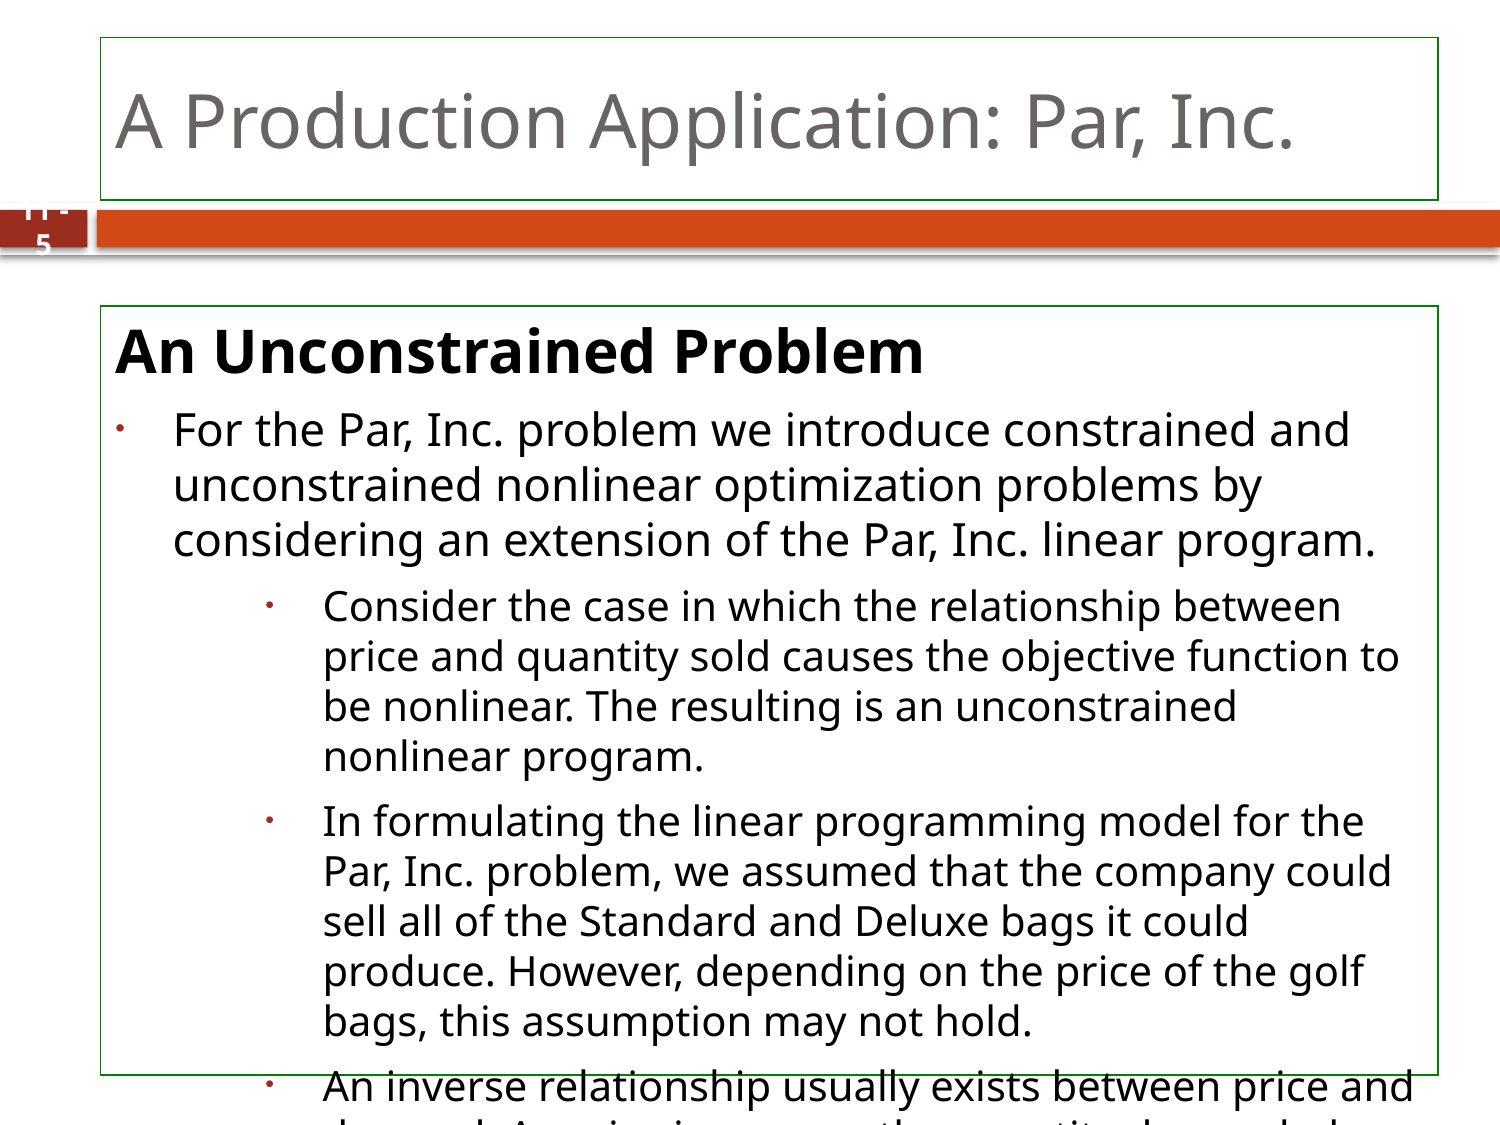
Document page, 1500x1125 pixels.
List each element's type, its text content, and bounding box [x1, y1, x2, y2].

slide_number 5 [0, 208, 88, 249]
title A Production Application: Par, Inc. [100, 37, 1439, 201]
list An Unconstrained Problem For the Par, Inc. problem we introduce constrained and unconstrained nonlinear optimization problems by considering an extension of the Par, Inc. linear program. Consider the case in which the relationship between price and quantity sold causes the objective function to be nonlinear. The resulting is an unconstrained nonlinear program. In formulating the linear programming model for the Par, Inc. problem, we assumed that the company could sell all of the Standard and Deluxe bags it could produce. However, depending on the price of the golf bags, this assumption may not hold. An inverse relationship usually exists between price and demand. As price increases, the quantity demanded decreases. [100, 305, 1439, 1076]
